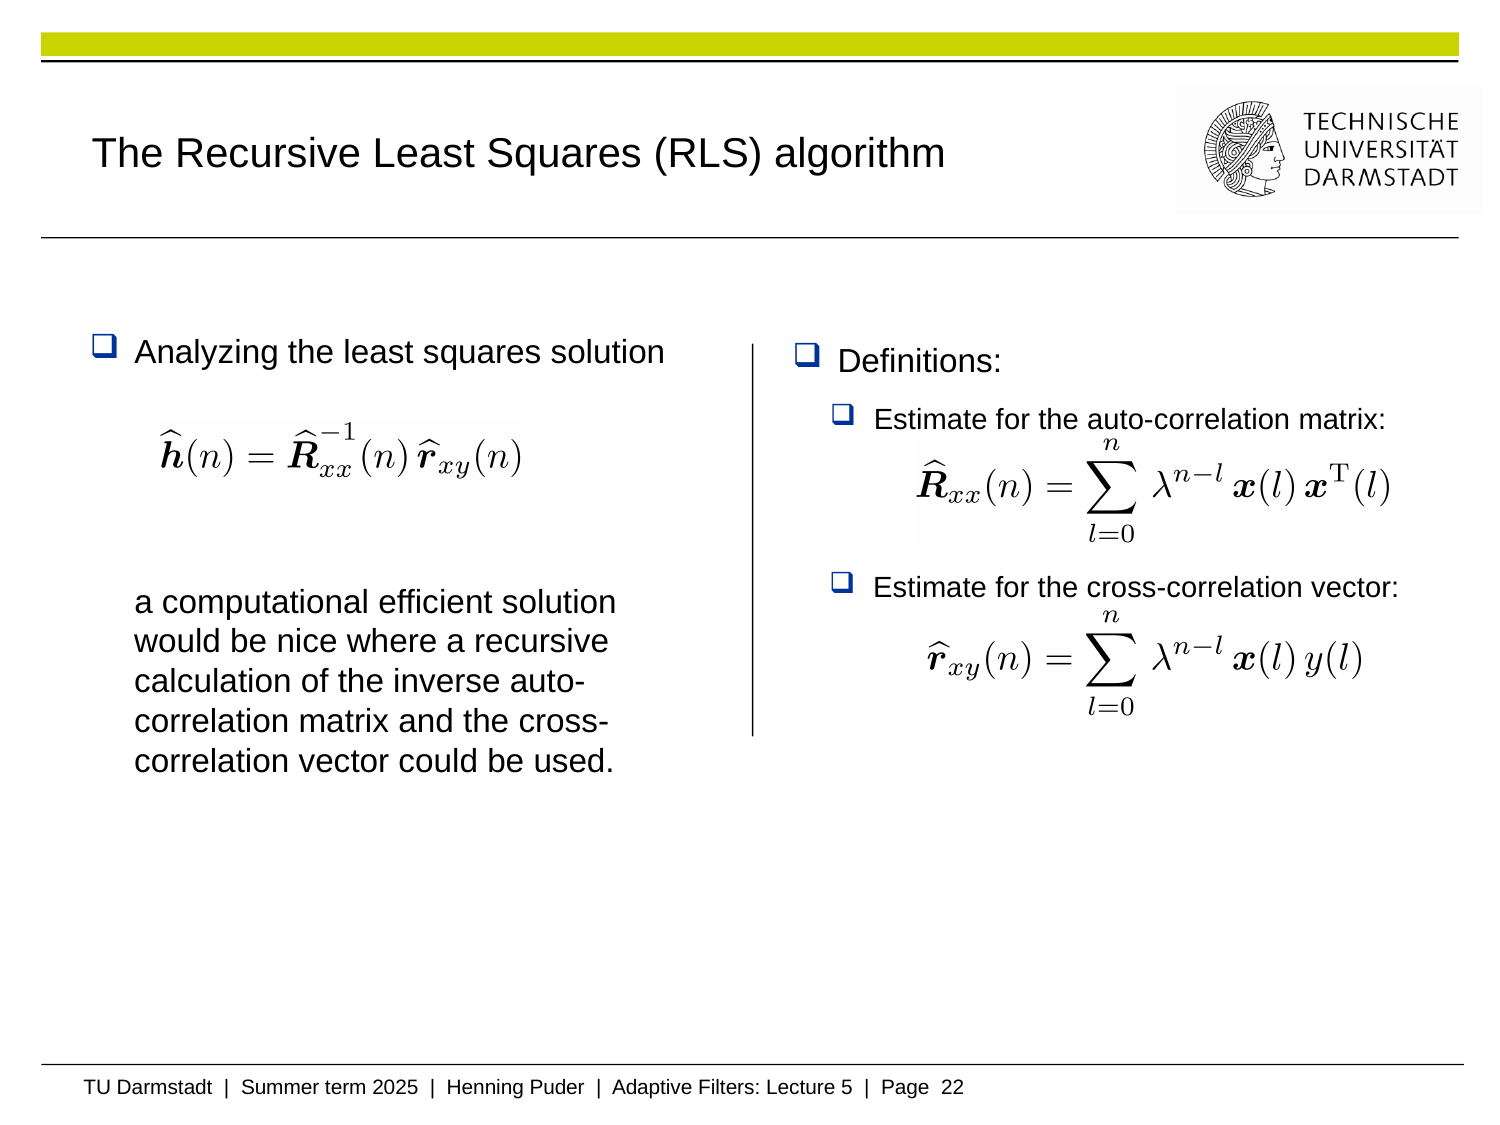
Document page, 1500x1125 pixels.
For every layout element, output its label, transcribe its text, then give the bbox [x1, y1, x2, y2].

picture [915, 436, 1391, 546]
picture [925, 608, 1361, 718]
text_box Estimate for the cross-correlation vector: [814, 561, 1457, 612]
title The Recursive Least Squares (RLS) algorithm [91, 80, 1220, 218]
text_box Estimate for the auto-correlation matrix: [815, 393, 1444, 444]
text_box Definitions: [777, 331, 1073, 387]
picture [1220, 84, 1483, 214]
text_box a computational efficient solution would be nice where a recursive calculation of the inverse auto- correlation matrix and the cross- correlation vector could be used. [82, 572, 642, 827]
text_box Analyzing the least squares solution [75, 323, 682, 418]
picture [159, 419, 523, 480]
